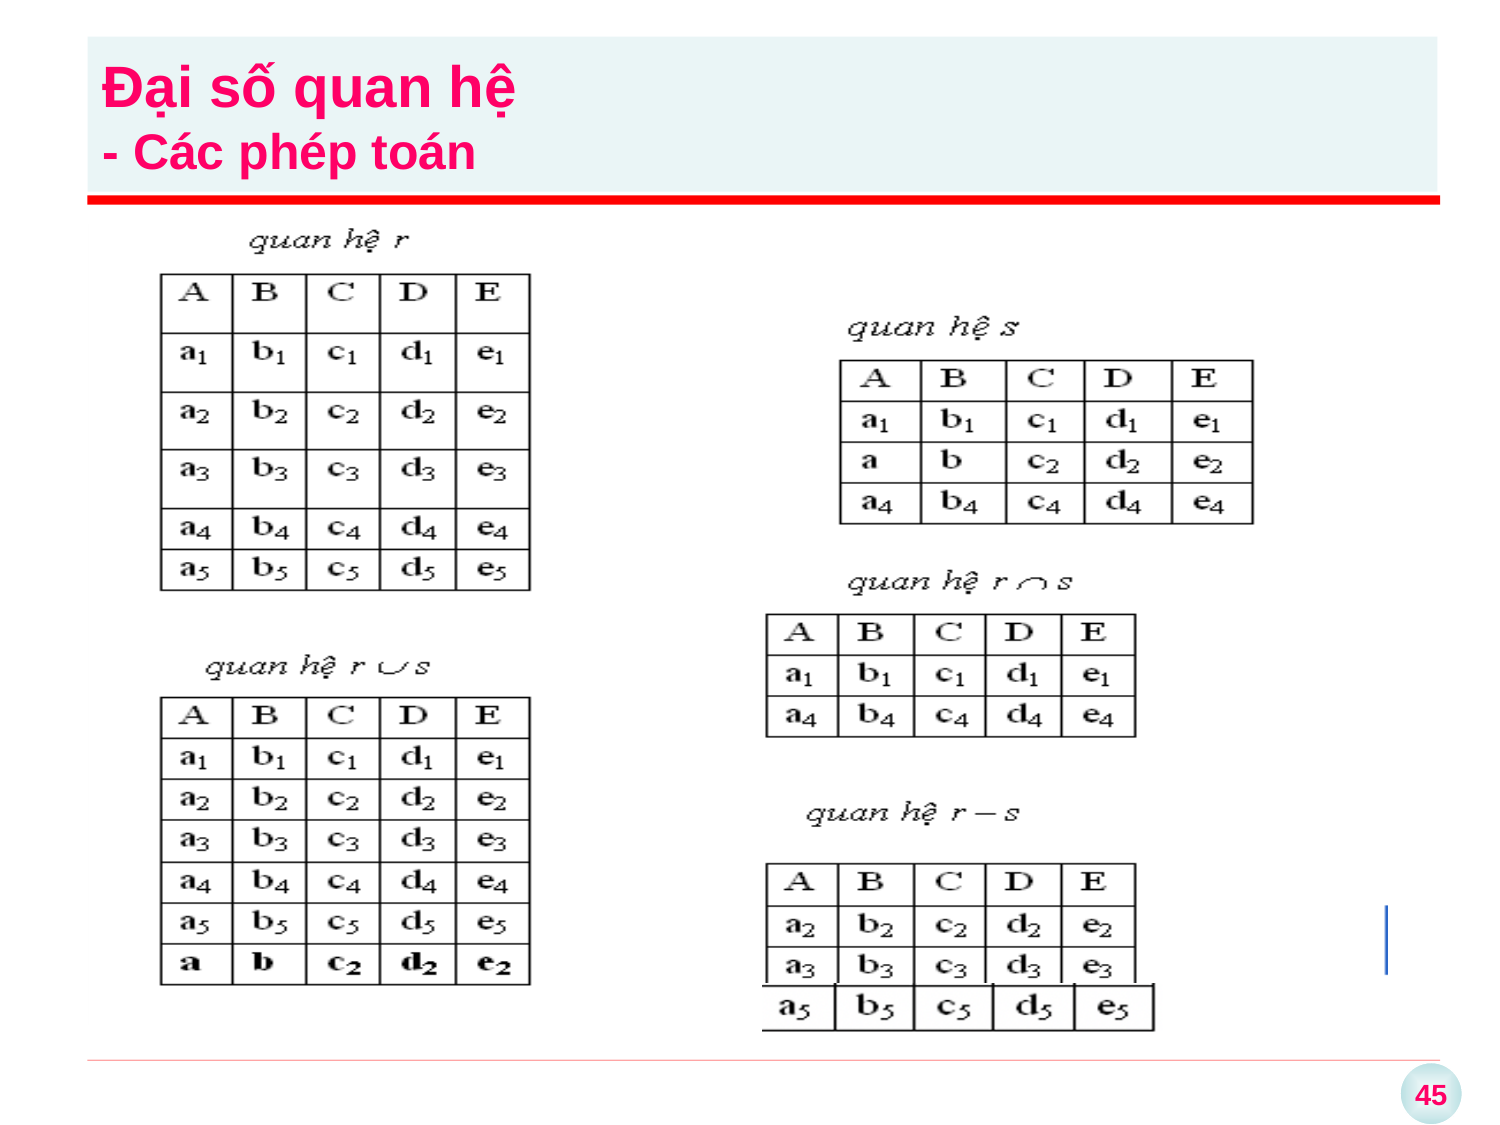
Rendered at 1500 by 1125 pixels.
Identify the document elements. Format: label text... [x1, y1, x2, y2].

picture [87, 224, 1388, 1032]
title Đại số quan hệ - Các phép toán [87, 36, 1438, 192]
